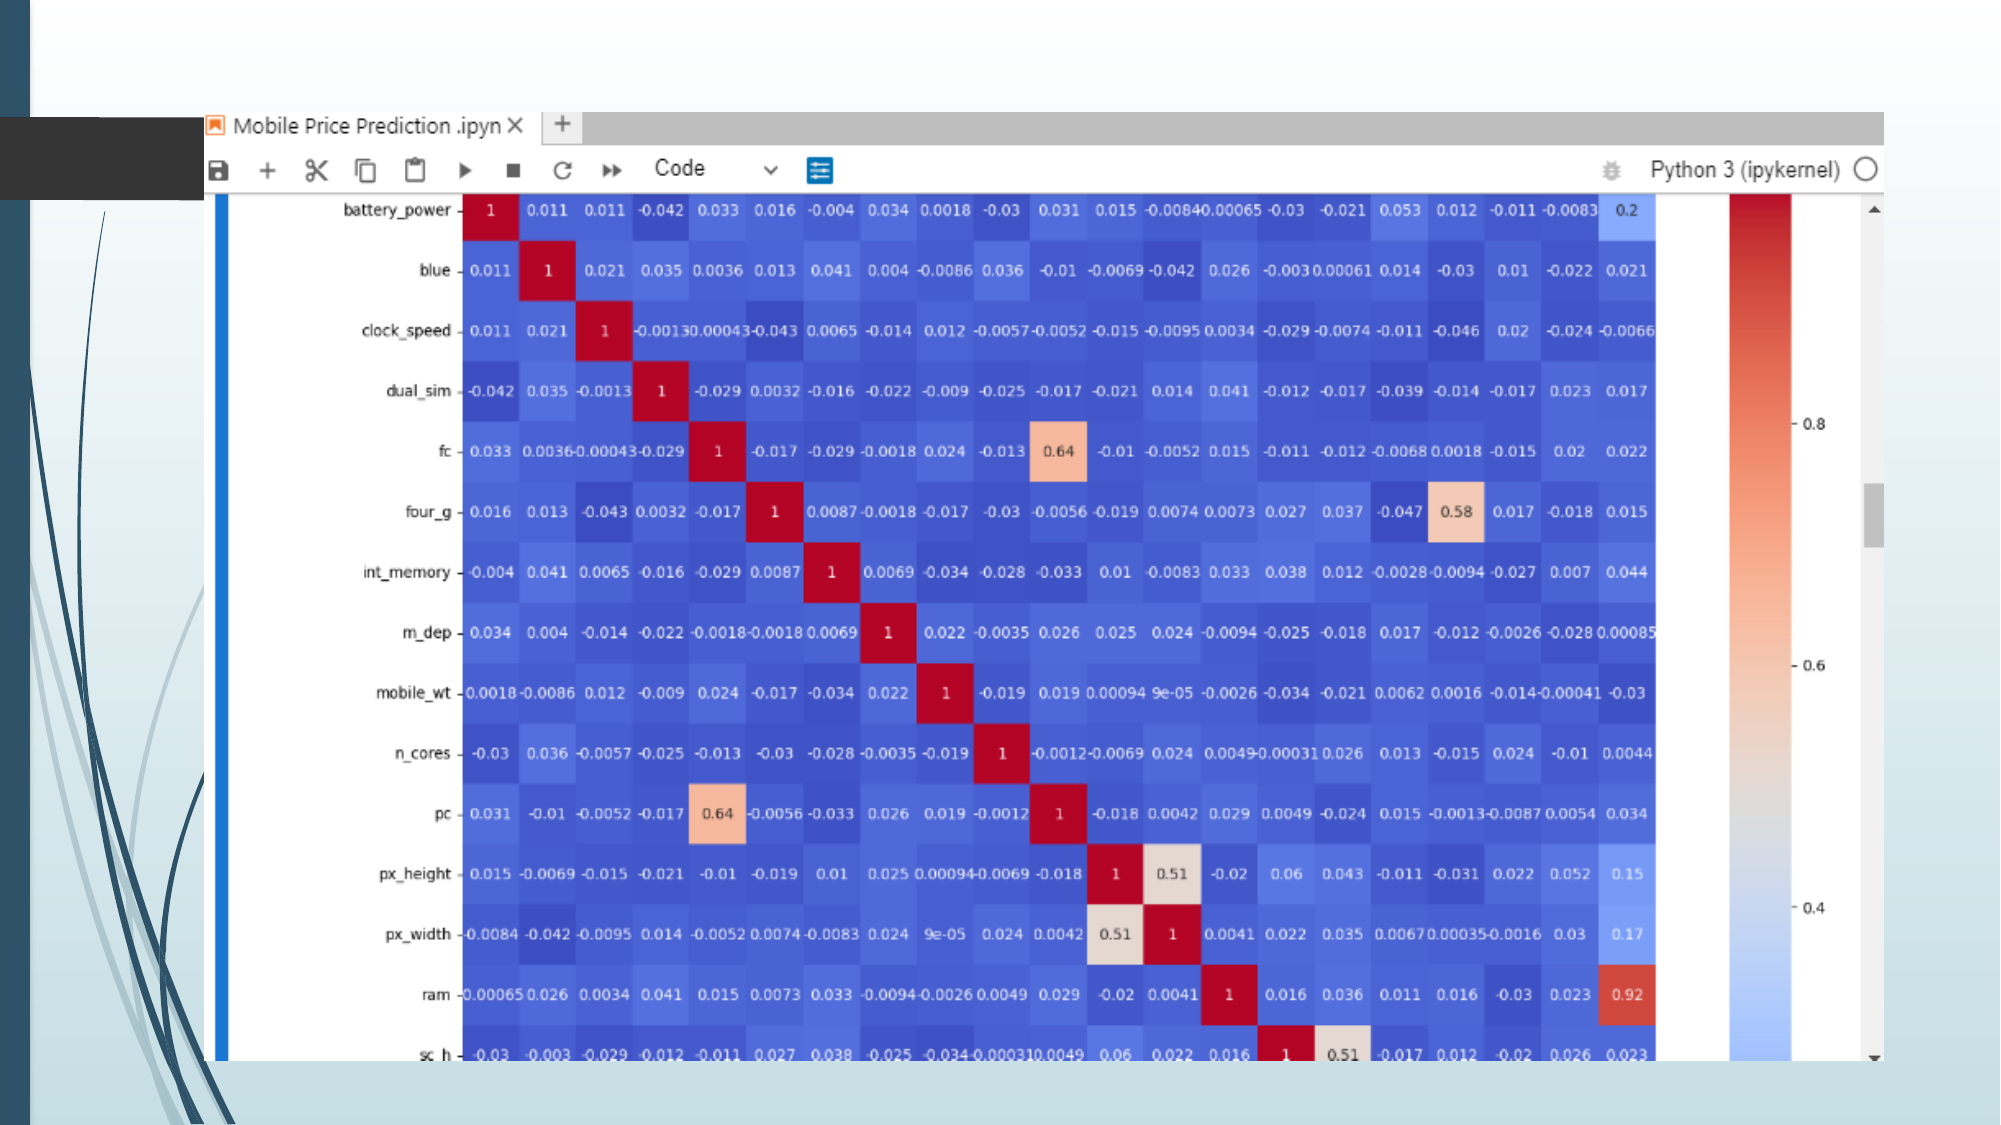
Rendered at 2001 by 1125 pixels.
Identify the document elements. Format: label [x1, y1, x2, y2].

list [204, 112, 1884, 1062]
